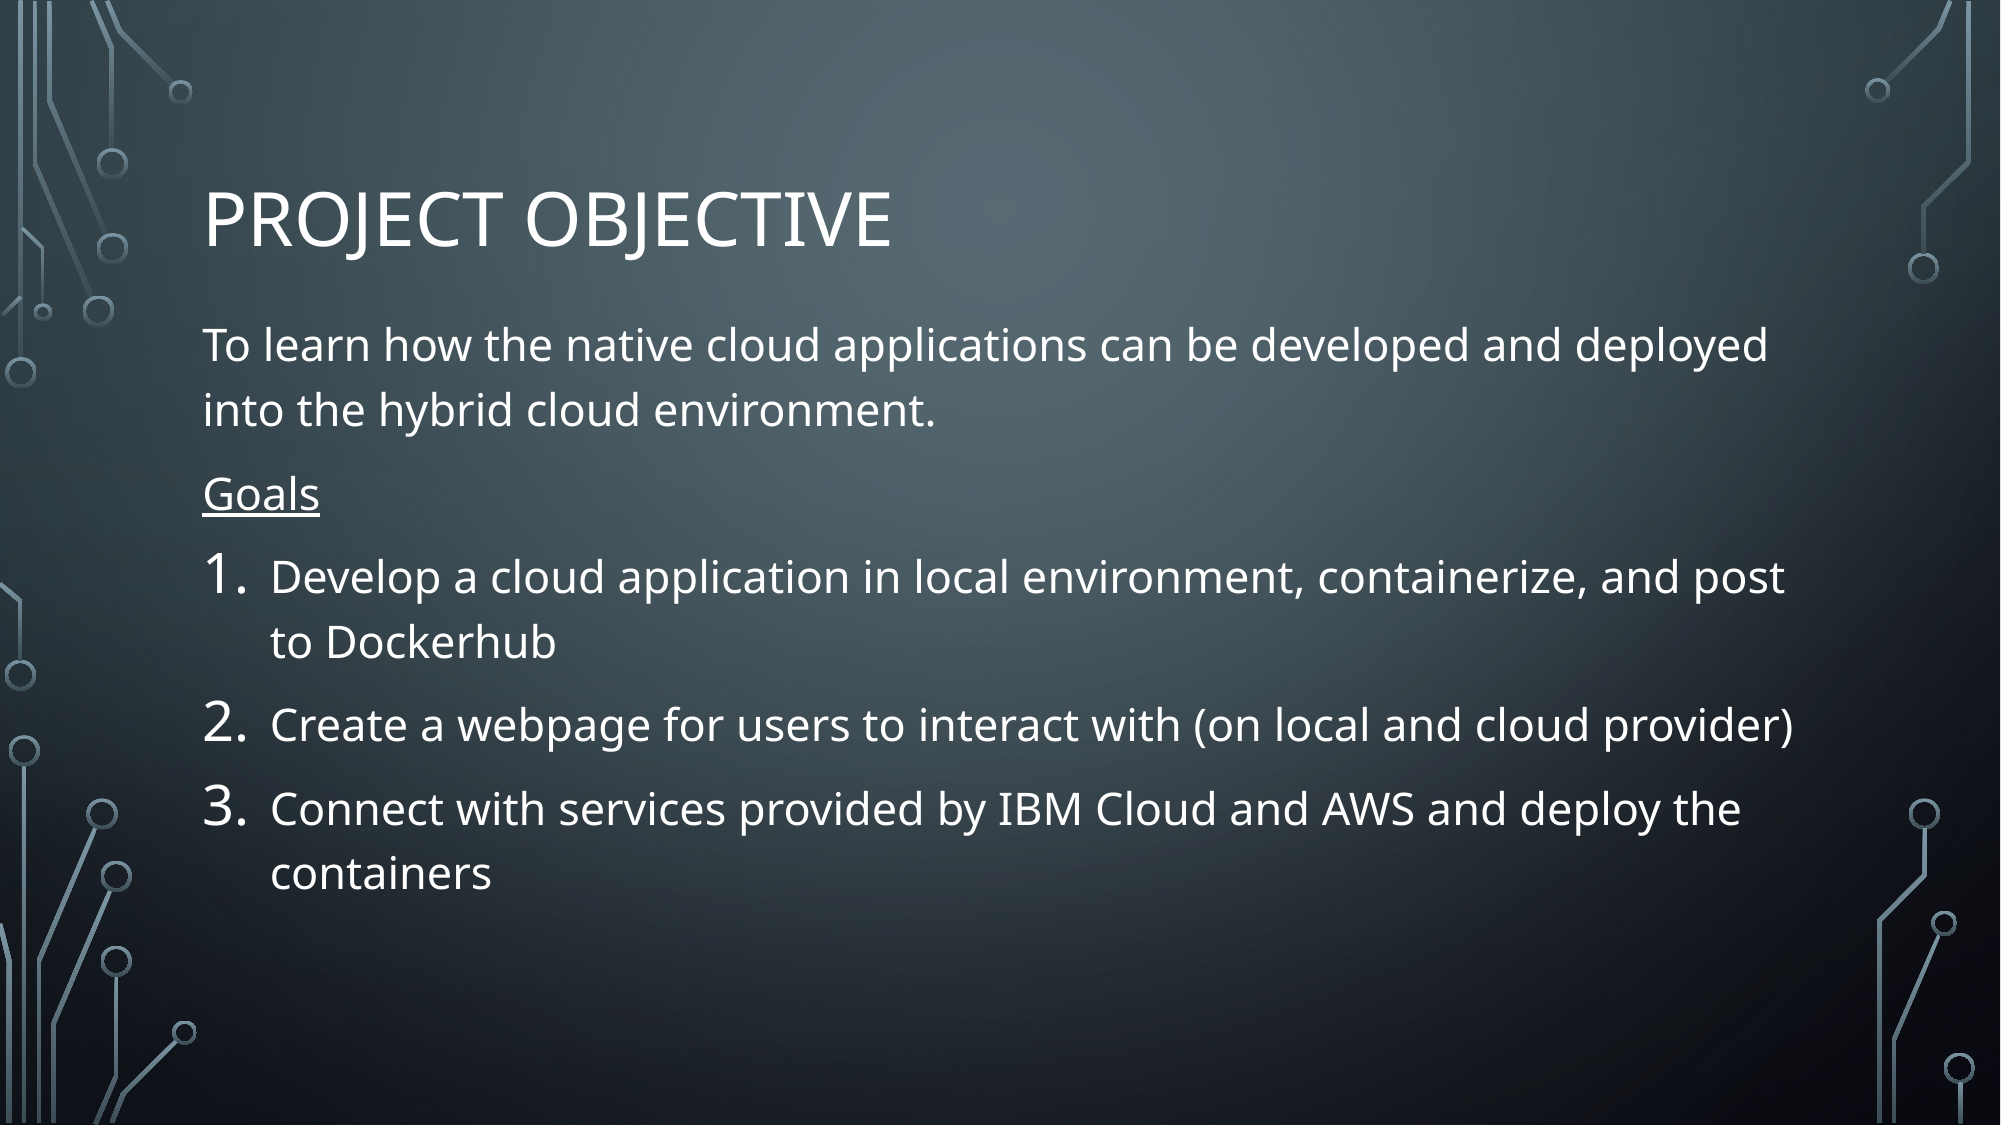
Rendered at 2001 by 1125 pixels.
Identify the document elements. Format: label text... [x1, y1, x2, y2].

list To learn how the native cloud applications can be developed and deployed into the hybrid cloud environment. Goals Develop a cloud application in local environment, containerize, and post to Dockerhub Create a webpage for users to interact with (on local and cloud provider) Connect with services provided by IBM Cloud and AWS and deploy the containers [187, 298, 1813, 950]
title Project Objective [187, 101, 1813, 298]
